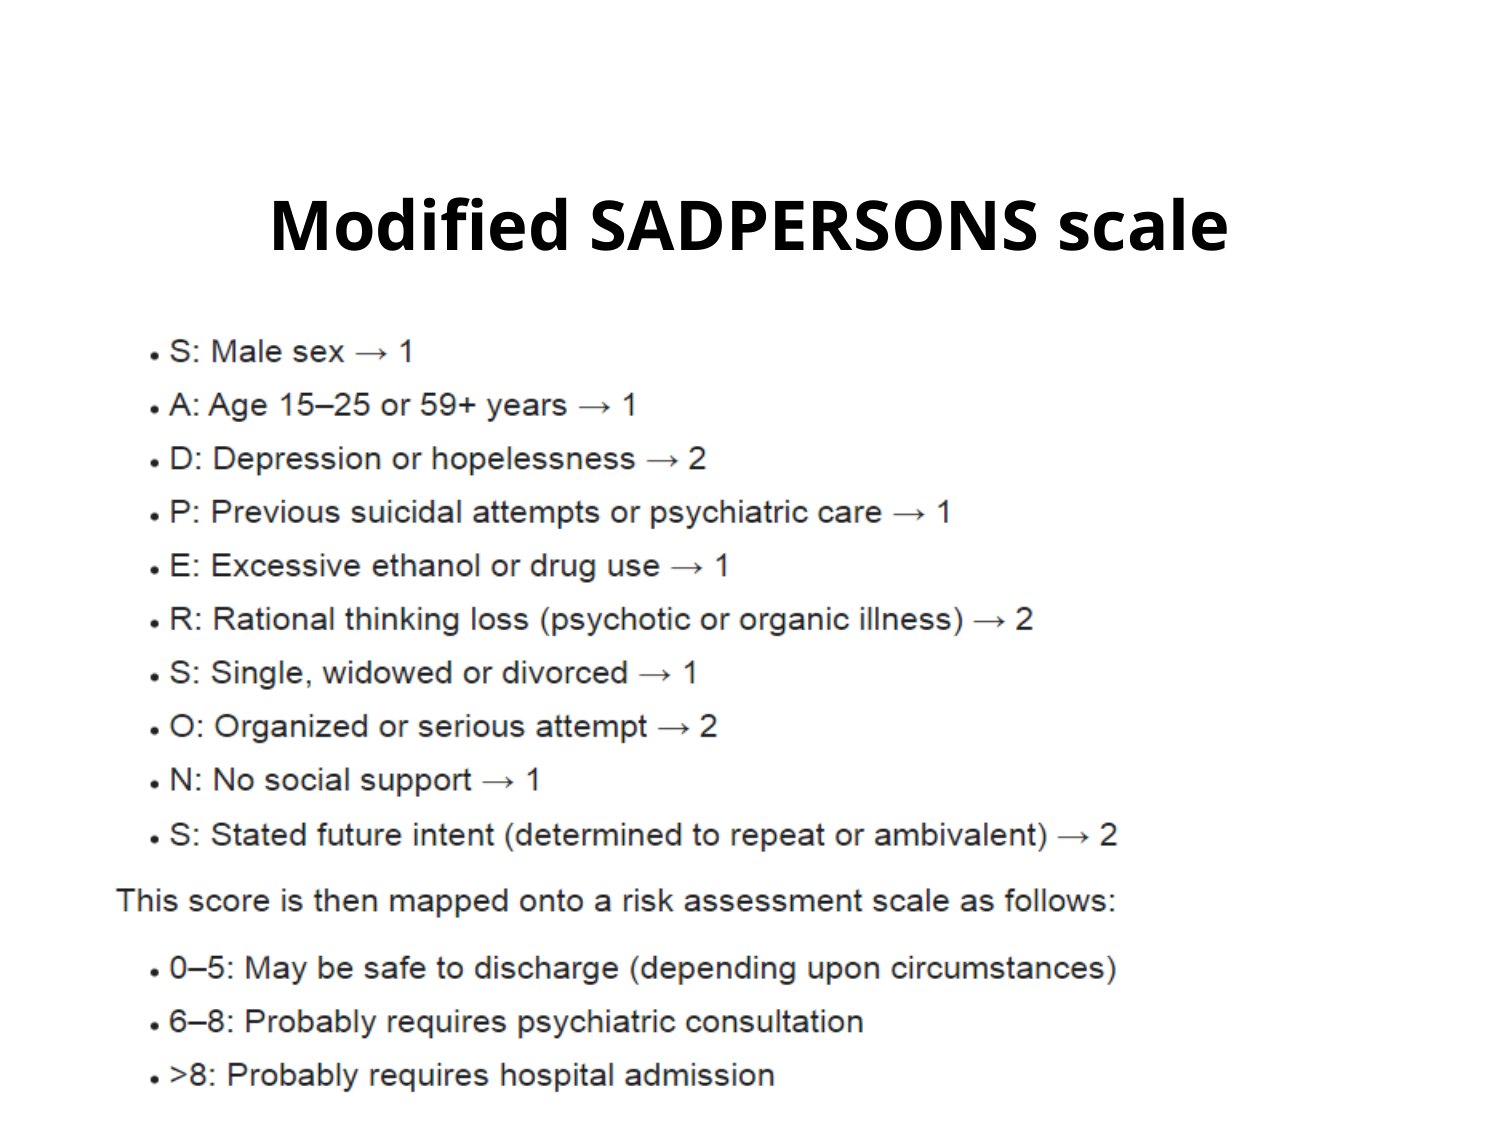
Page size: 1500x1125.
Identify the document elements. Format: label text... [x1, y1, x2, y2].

title Modified SADPERSONS scale [103, 146, 1397, 310]
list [84, 309, 1175, 1125]
